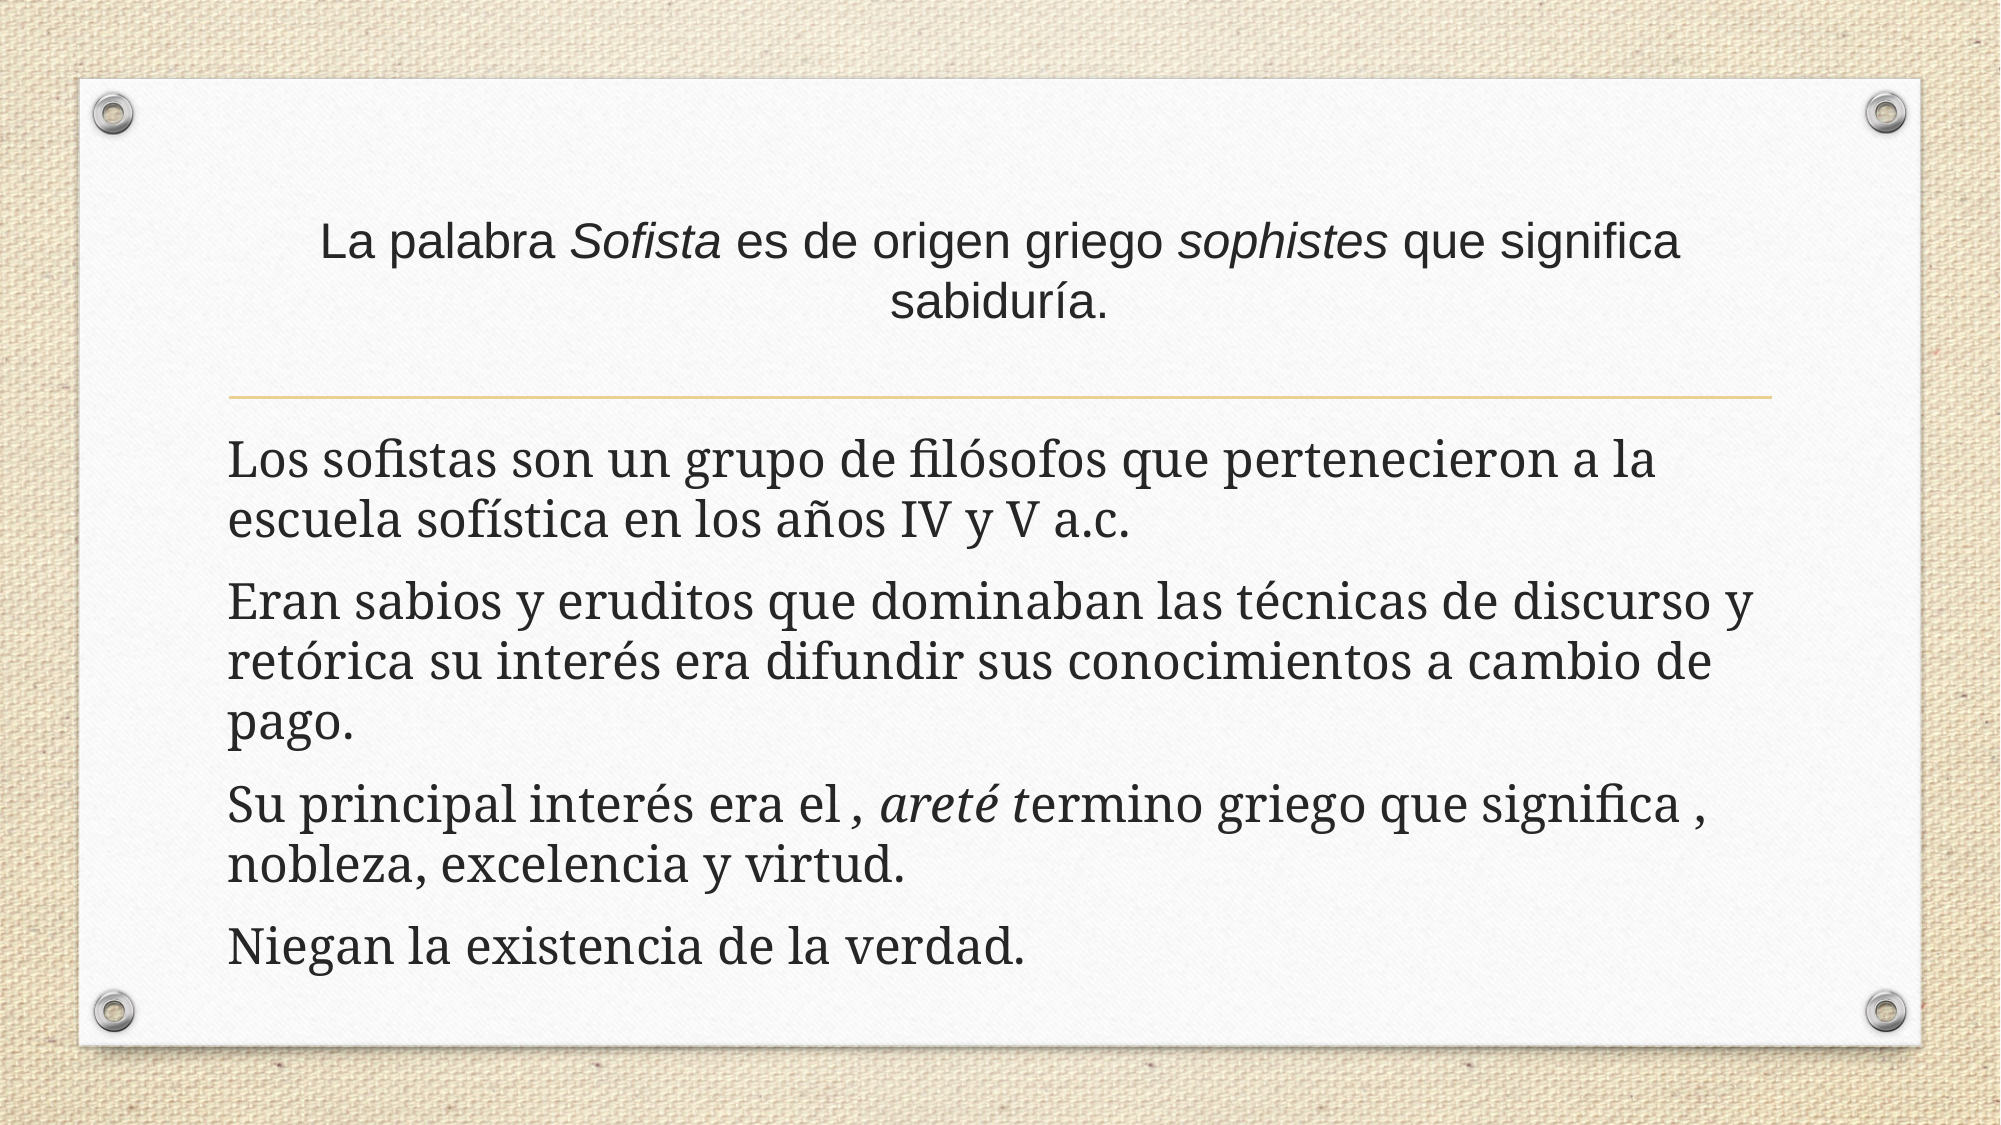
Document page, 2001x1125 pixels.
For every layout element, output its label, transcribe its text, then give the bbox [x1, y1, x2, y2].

picture [0, 0, 2001, 1125]
title La palabra Sofista es de origen griego sophistes que significa sabiduría. [212, 161, 1788, 375]
list Los sofistas son un grupo de filósofos que pertenecieron a la escuela sofística en los años IV y V a.c. Eran sabios y eruditos que dominaban las técnicas de discurso y retórica su interés era difundir sus conocimientos a cambio de pago. Su principal interés era el , areté termino griego que significa , nobleza, excelencia y virtud. Niegan la existencia de la verdad. [212, 419, 1788, 964]
